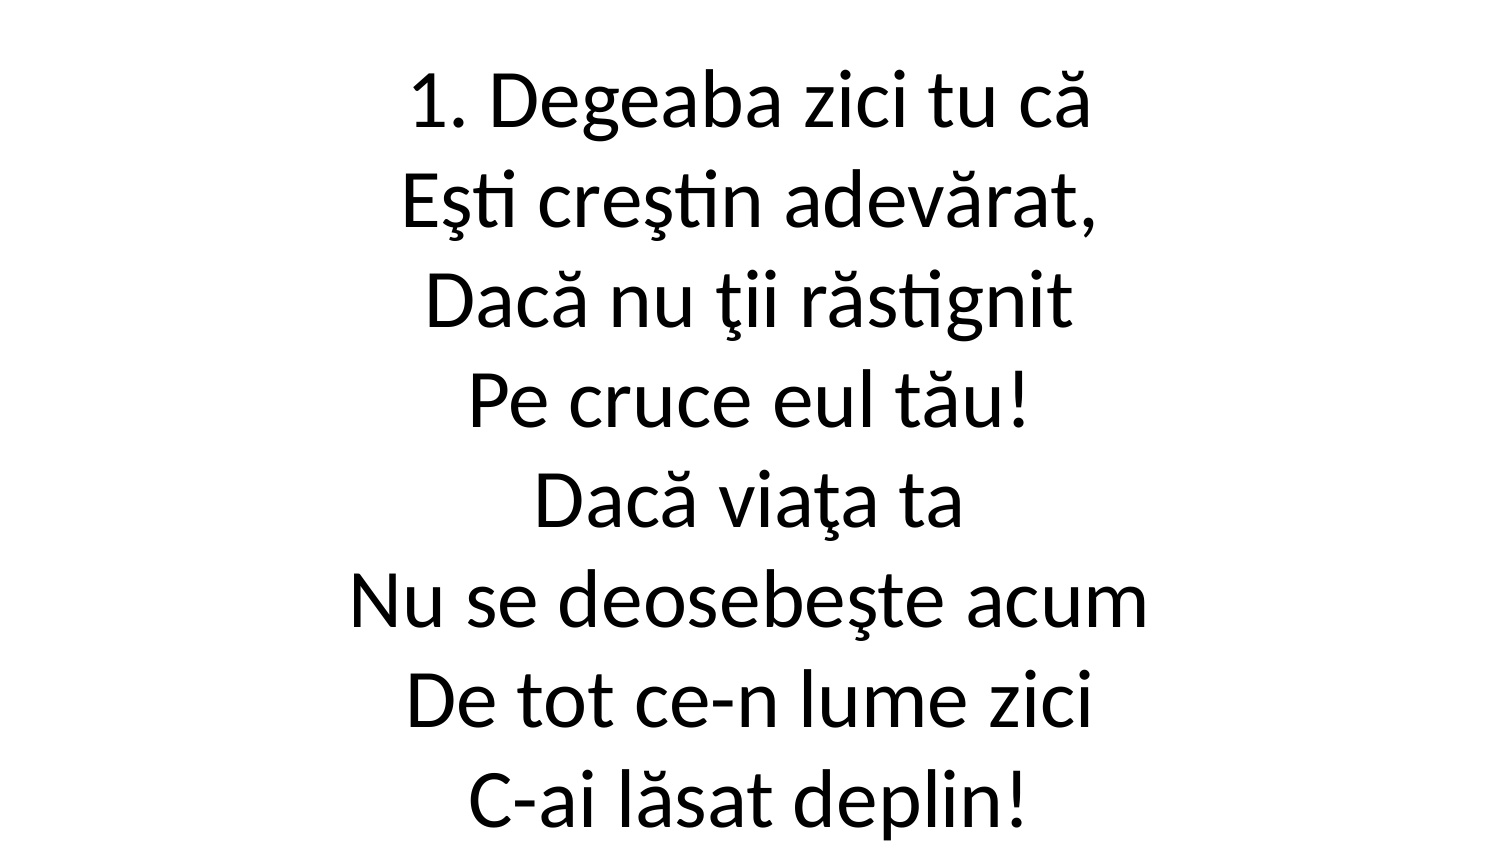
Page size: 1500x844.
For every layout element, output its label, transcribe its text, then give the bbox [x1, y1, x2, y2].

text_box 1. Degeaba zici tu că Eşti creştin adevărat, Dacă nu ţii răstignit Pe cruce eul tău! Dacă viaţa ta Nu se deosebeşte acum De tot ce-n lume zici C-ai lăsat deplin! [334, 0, 1166, 844]
